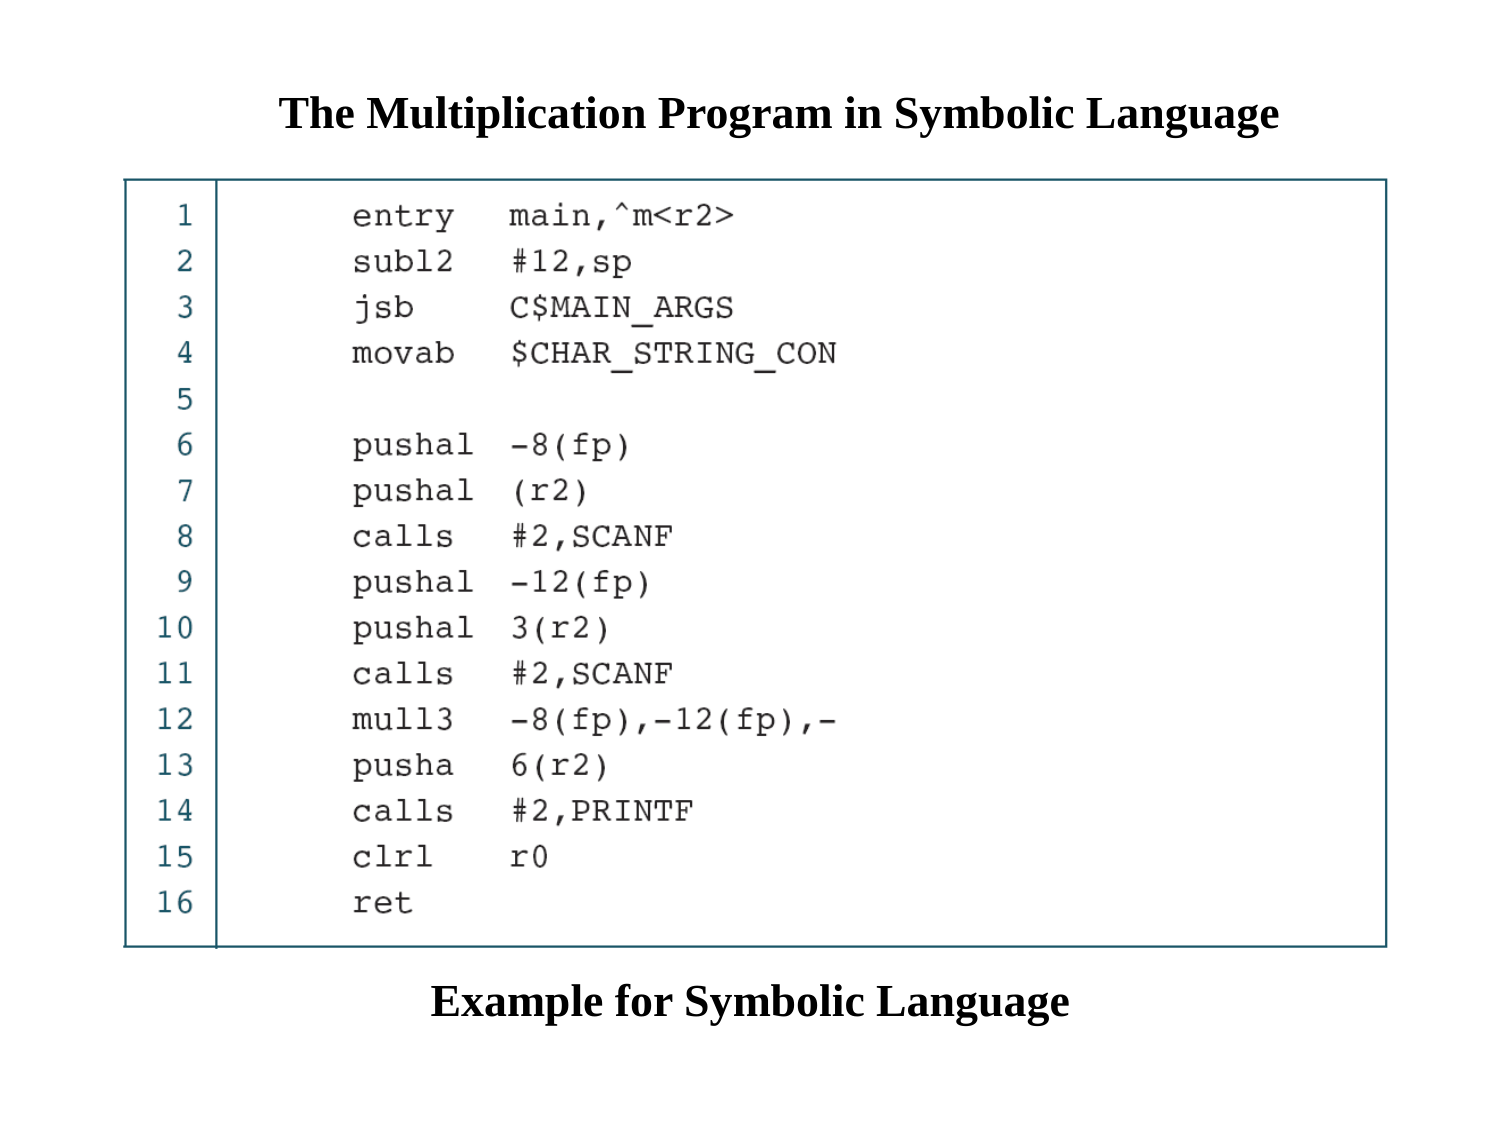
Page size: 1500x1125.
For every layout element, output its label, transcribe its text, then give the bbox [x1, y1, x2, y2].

picture [104, 174, 1400, 964]
text_box Example for Symbolic Language [415, 972, 1086, 1033]
text_box The Multiplication Program in Symbolic Language [137, 75, 1422, 146]
